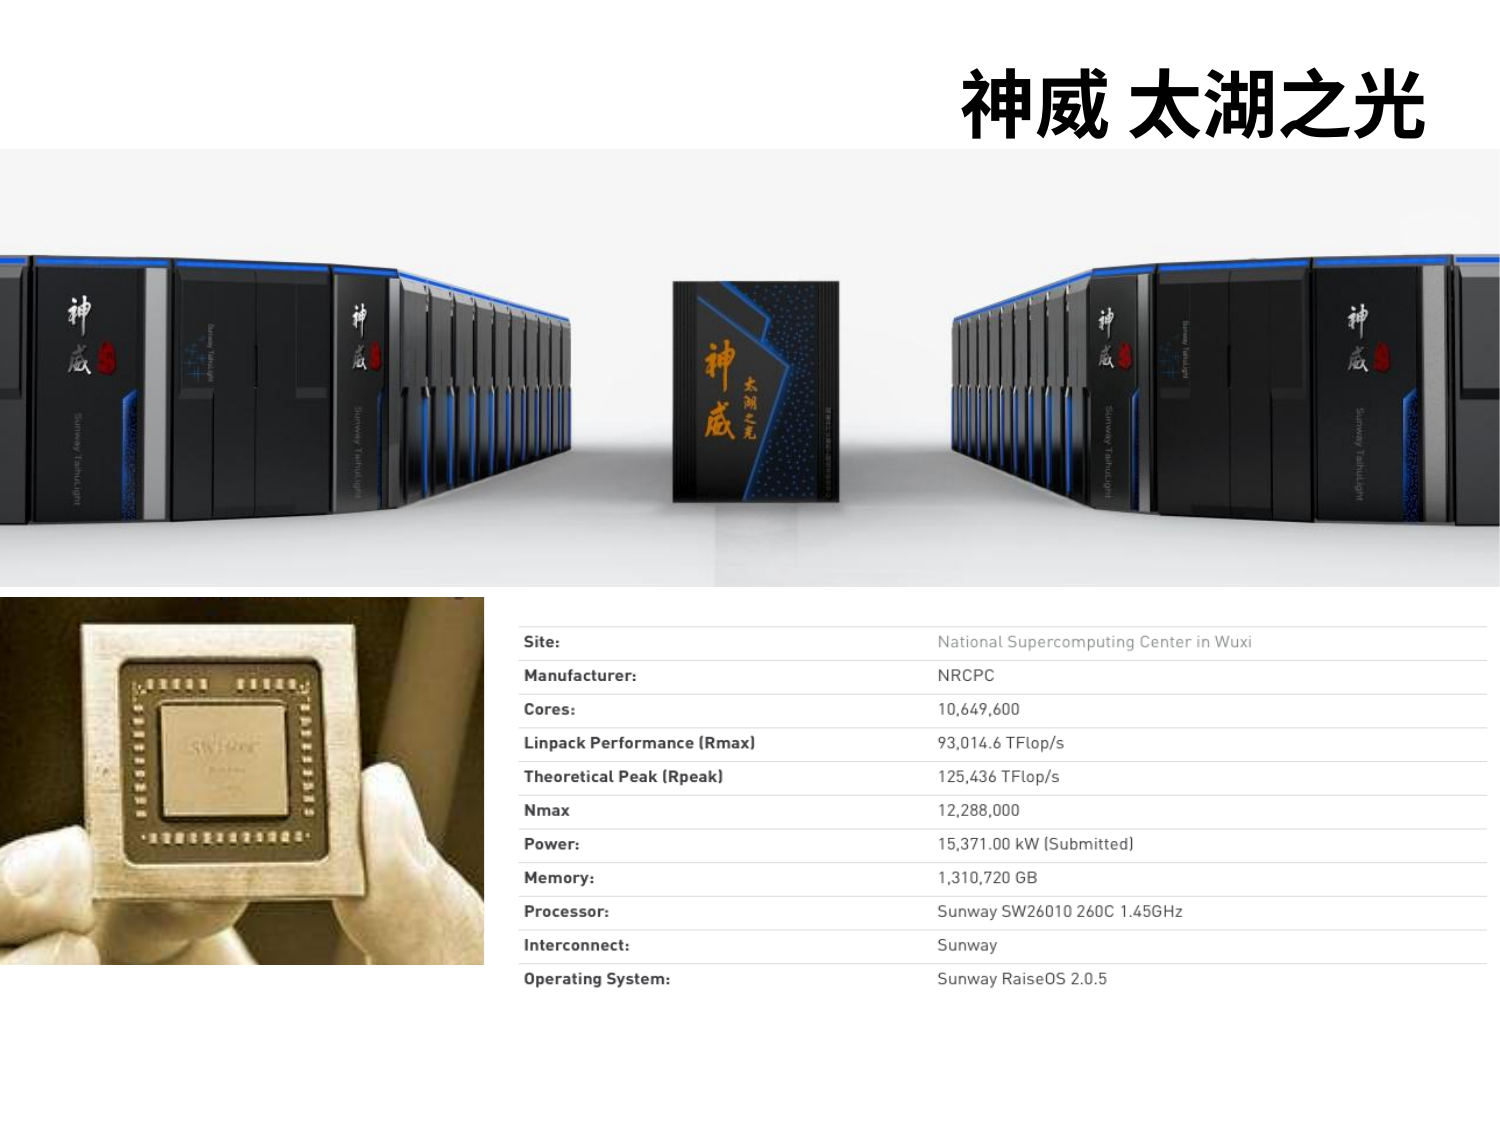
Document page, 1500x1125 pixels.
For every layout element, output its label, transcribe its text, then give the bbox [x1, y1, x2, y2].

picture [0, 597, 485, 965]
picture [0, 148, 1500, 587]
title 神威 太湖之光 [92, 8, 1443, 147]
picture [513, 621, 1500, 998]
